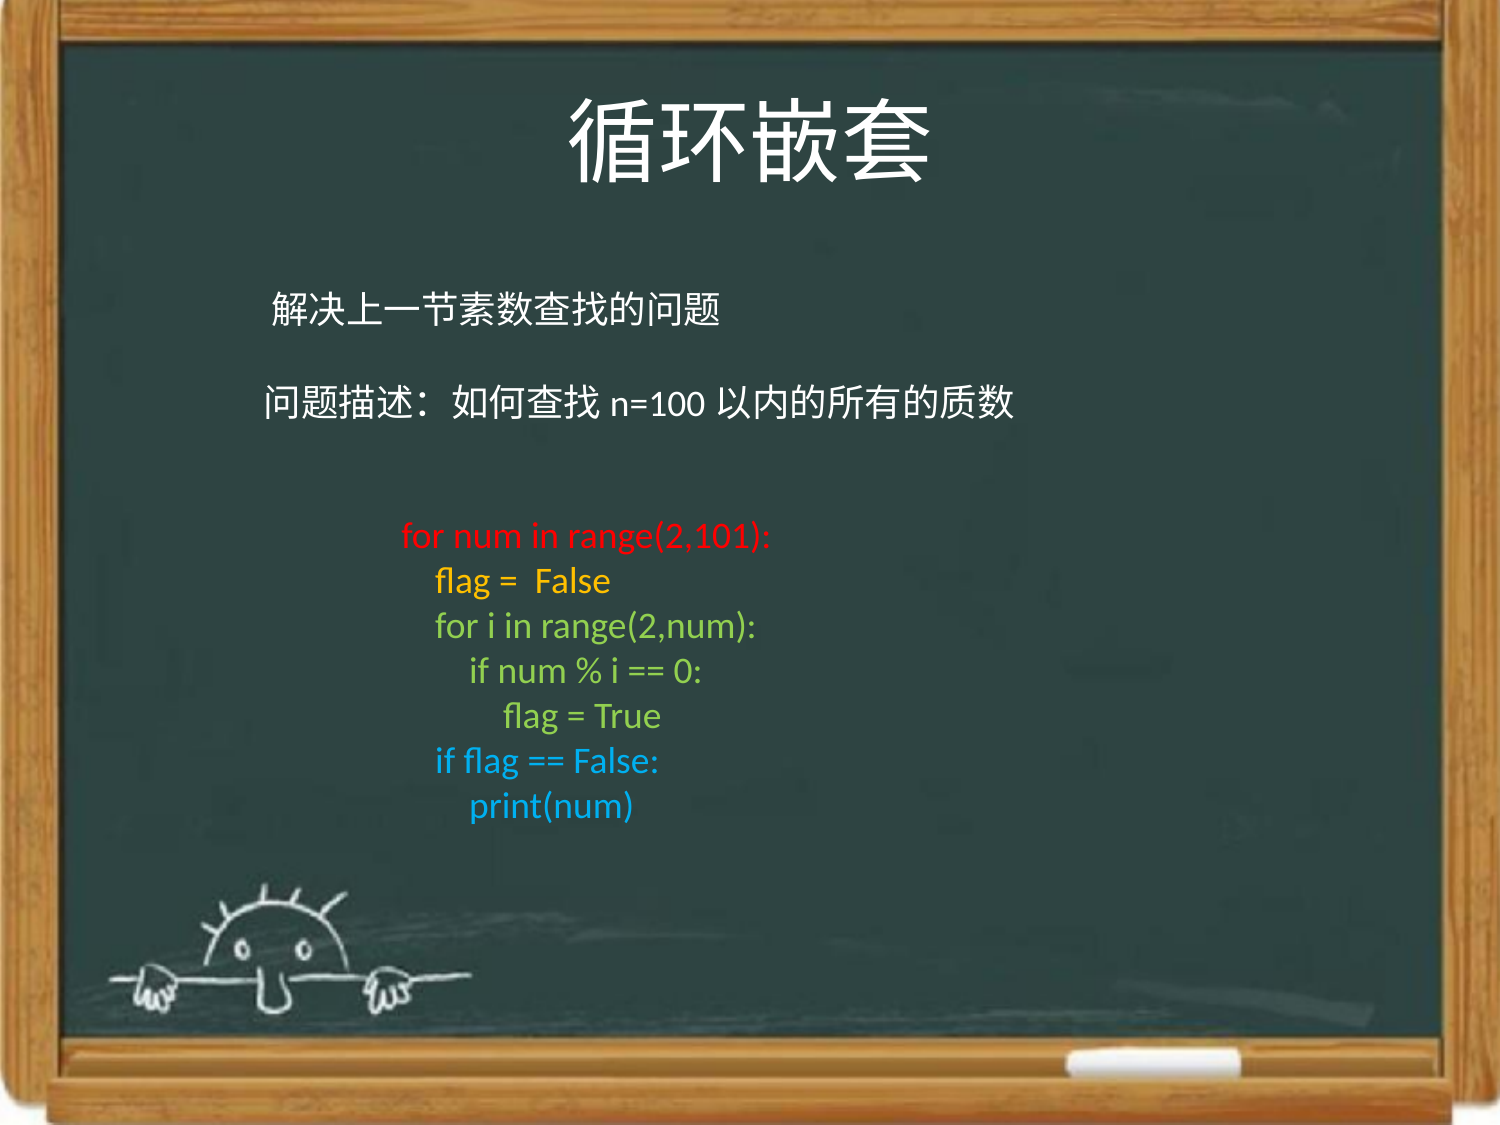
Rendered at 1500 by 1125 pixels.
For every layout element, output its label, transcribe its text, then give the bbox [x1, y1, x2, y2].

text_box for num in range(2,101): flag = False for i in range(2,num): if num % i == 0: flag = True if flag == False: print(num) [386, 503, 787, 834]
text_box 问题描述：如何查找n=100以内的所有的质数 [248, 371, 1030, 432]
title 循环嵌套 [75, 45, 1425, 233]
picture [0, 0, 1500, 1125]
text_box 解决上一节素数查找的问题 [256, 278, 736, 339]
